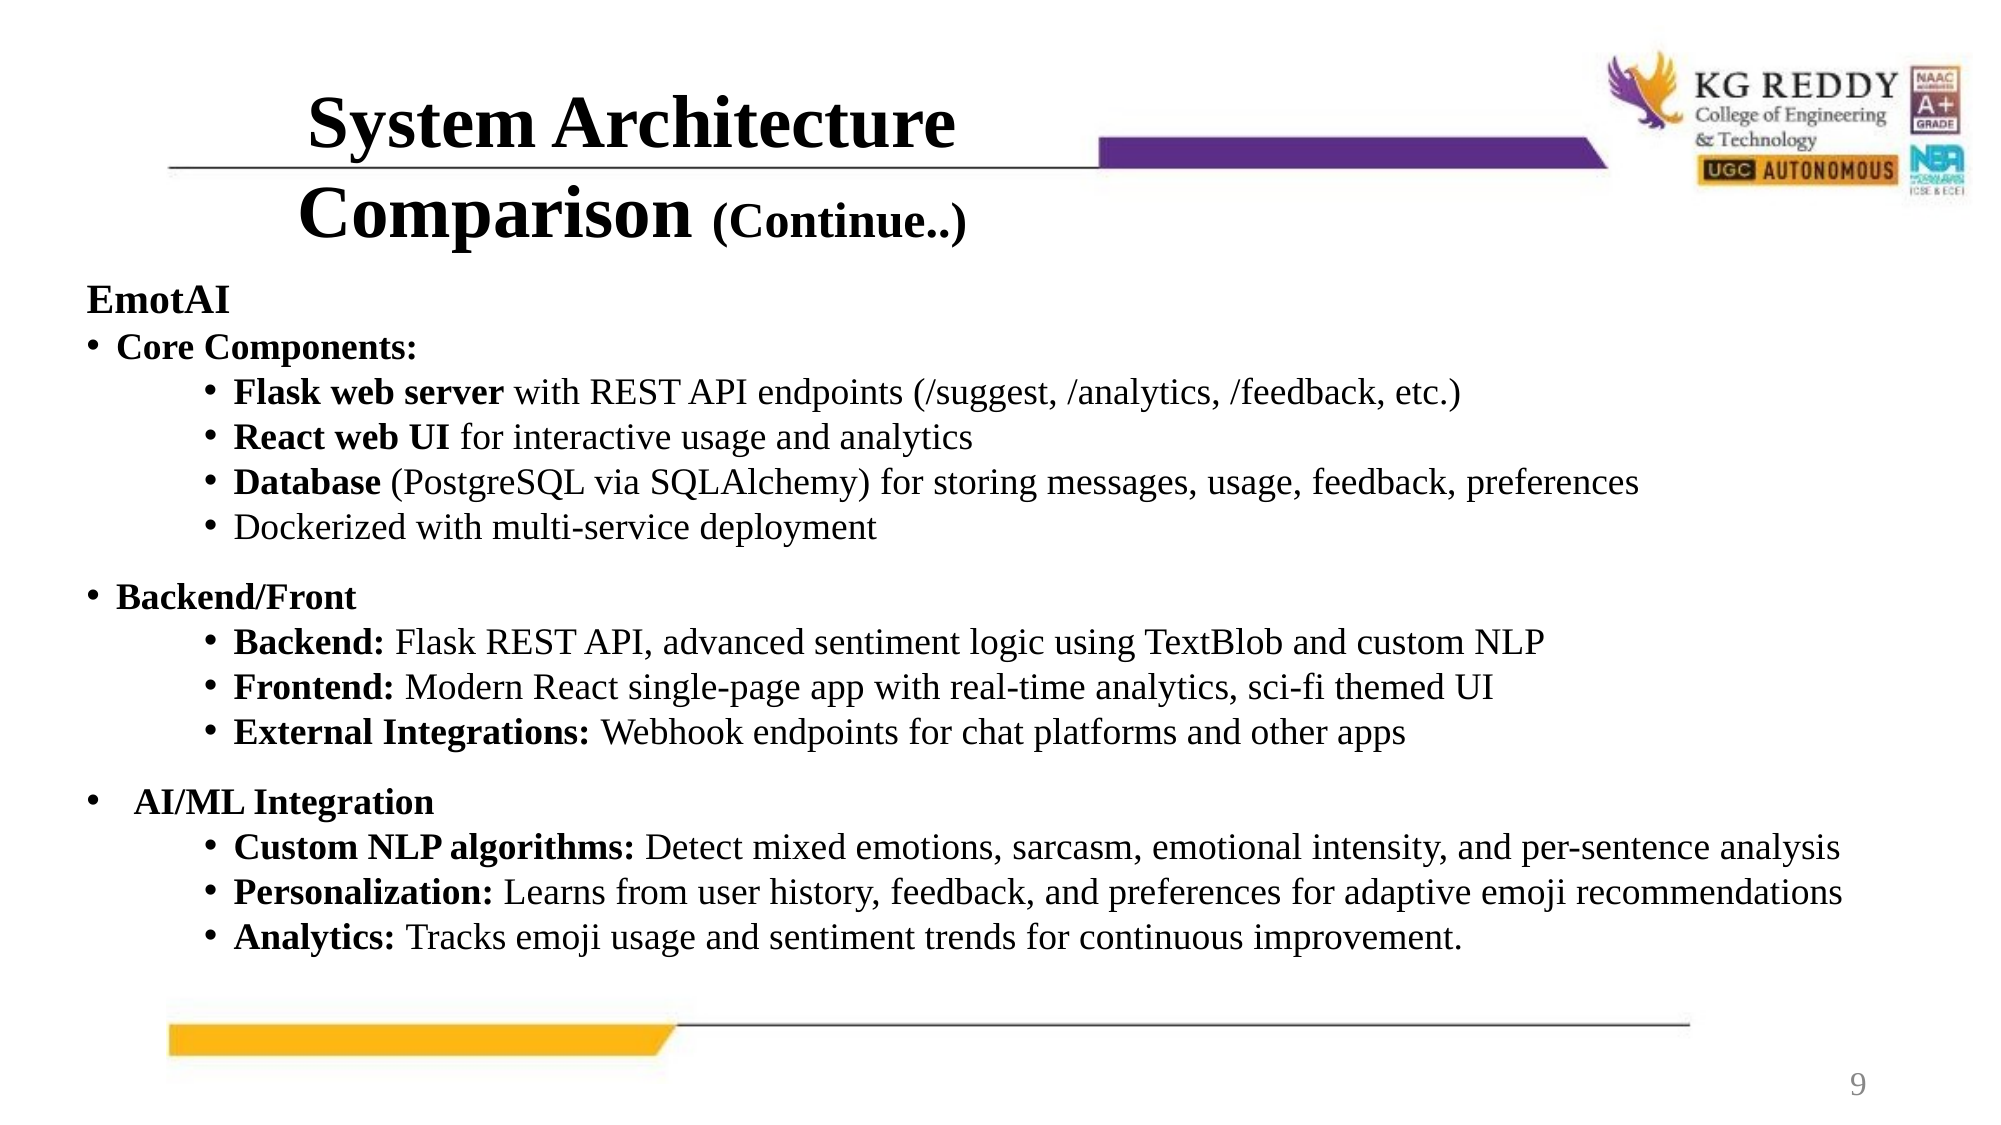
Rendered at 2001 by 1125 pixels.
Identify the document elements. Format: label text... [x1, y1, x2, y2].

slide_number 9 [1850, 1062, 1928, 1103]
picture [166, 25, 1973, 1084]
title System Architecture Comparison (Continue..) [167, 72, 1098, 255]
list EmotAI Core Components: Flask web server with REST API endpoints (/suggest, /analytics, /feedback, etc.) React web UI for interactive usage and analytics Database (PostgreSQL via SQLAlchemy) for storing messages, usage, feedback, preferences Dockerized with multi-service deployment Backend/Front Backend: Flask REST API, advanced sentiment logic using TextBlob and custom NLP Frontend: Modern React single-page app with real-time analytics, sci-fi themed UI External Integrations: Webhook endpoints for chat platforms and other apps AI/ML Integration Custom NLP algorithms: Detect mixed emotions, sarcasm, emotional intensity, and per-sentence analysis Personalization: Learns from user history, feedback, and preferences for adaptive emoji recommendations Analytics: Tracks emoji usage and sentiment trends for continuous improvement. [86, 272, 1867, 964]
